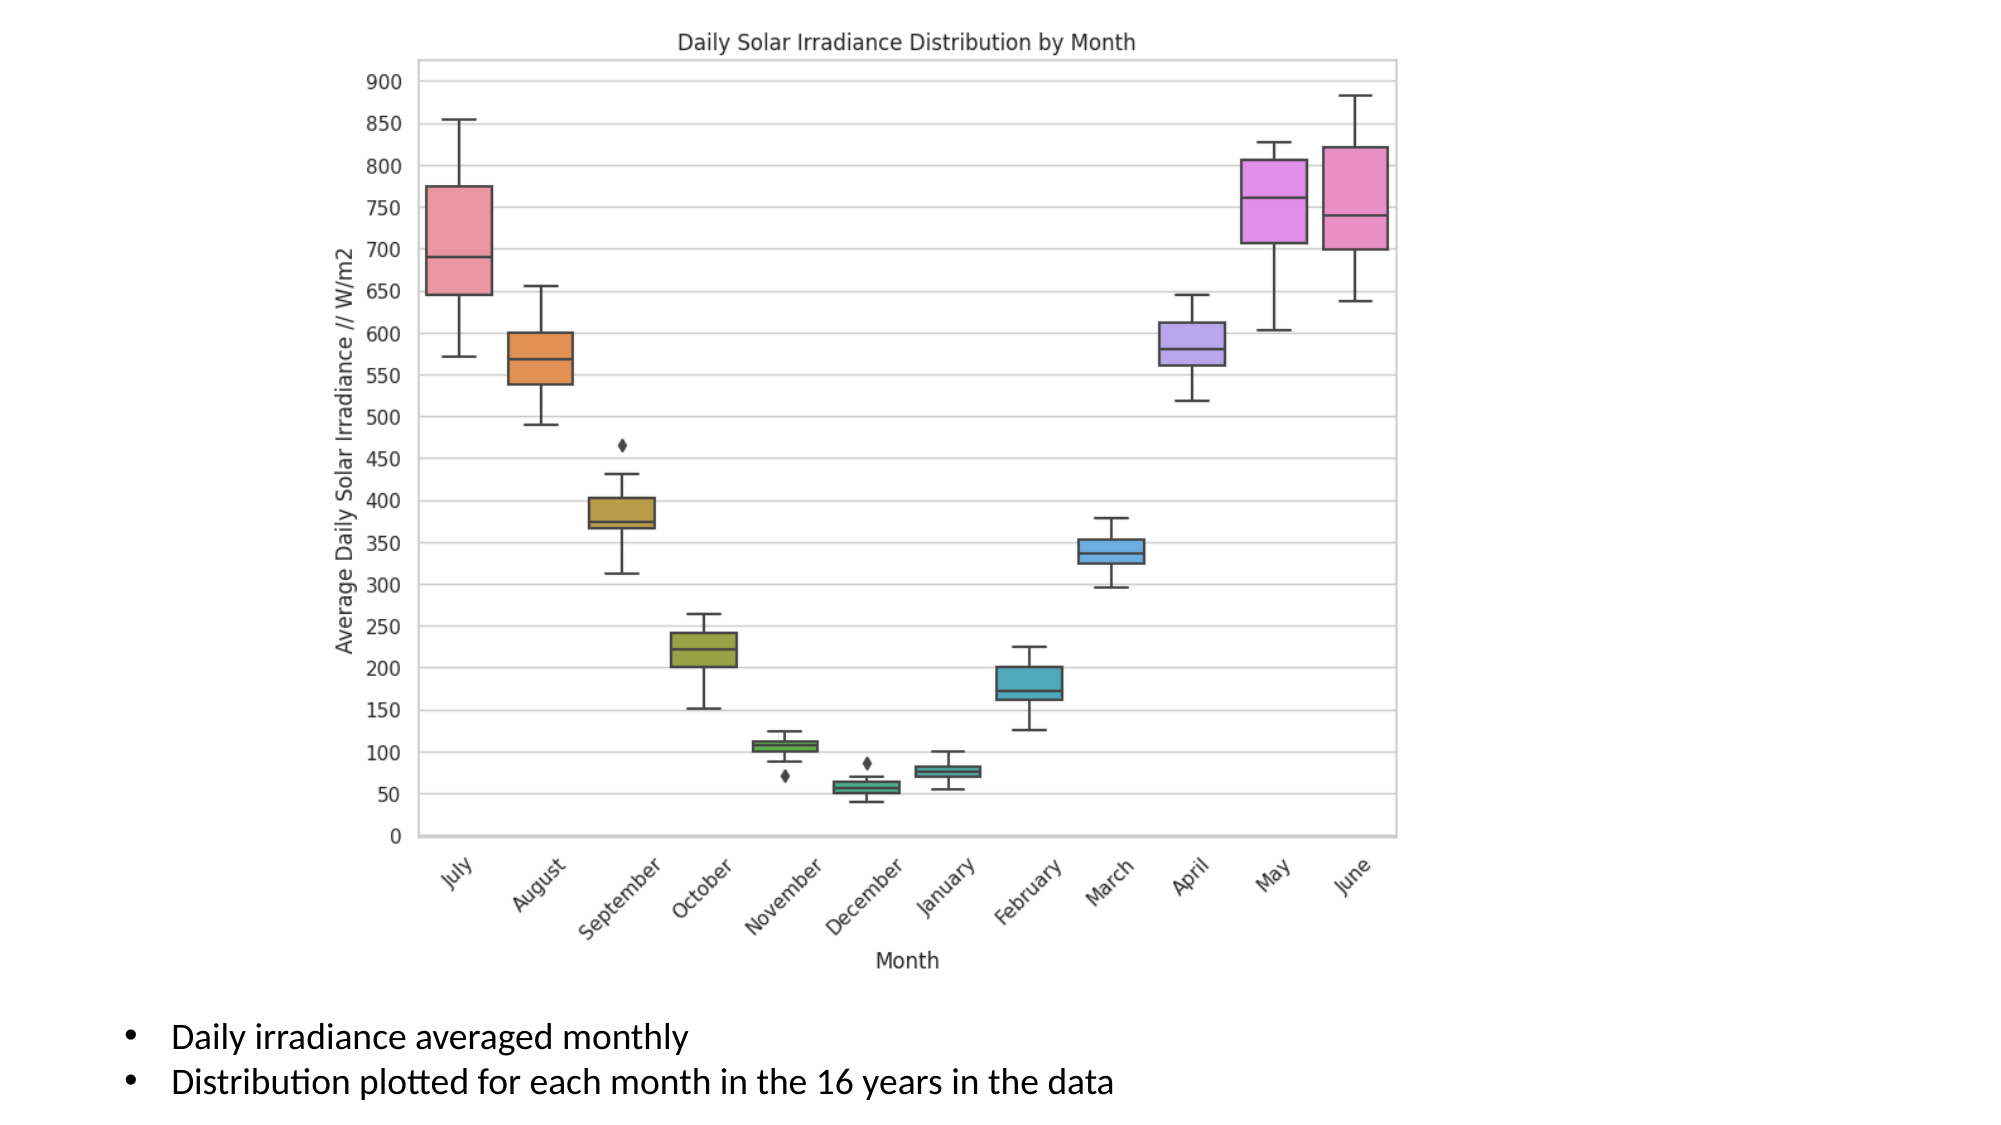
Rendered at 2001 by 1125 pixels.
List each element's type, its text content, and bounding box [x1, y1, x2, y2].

text_box Daily irradiance averaged monthly Distribution plotted for each month in the 16 years in the data [109, 1004, 1621, 1110]
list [322, 20, 1408, 985]
